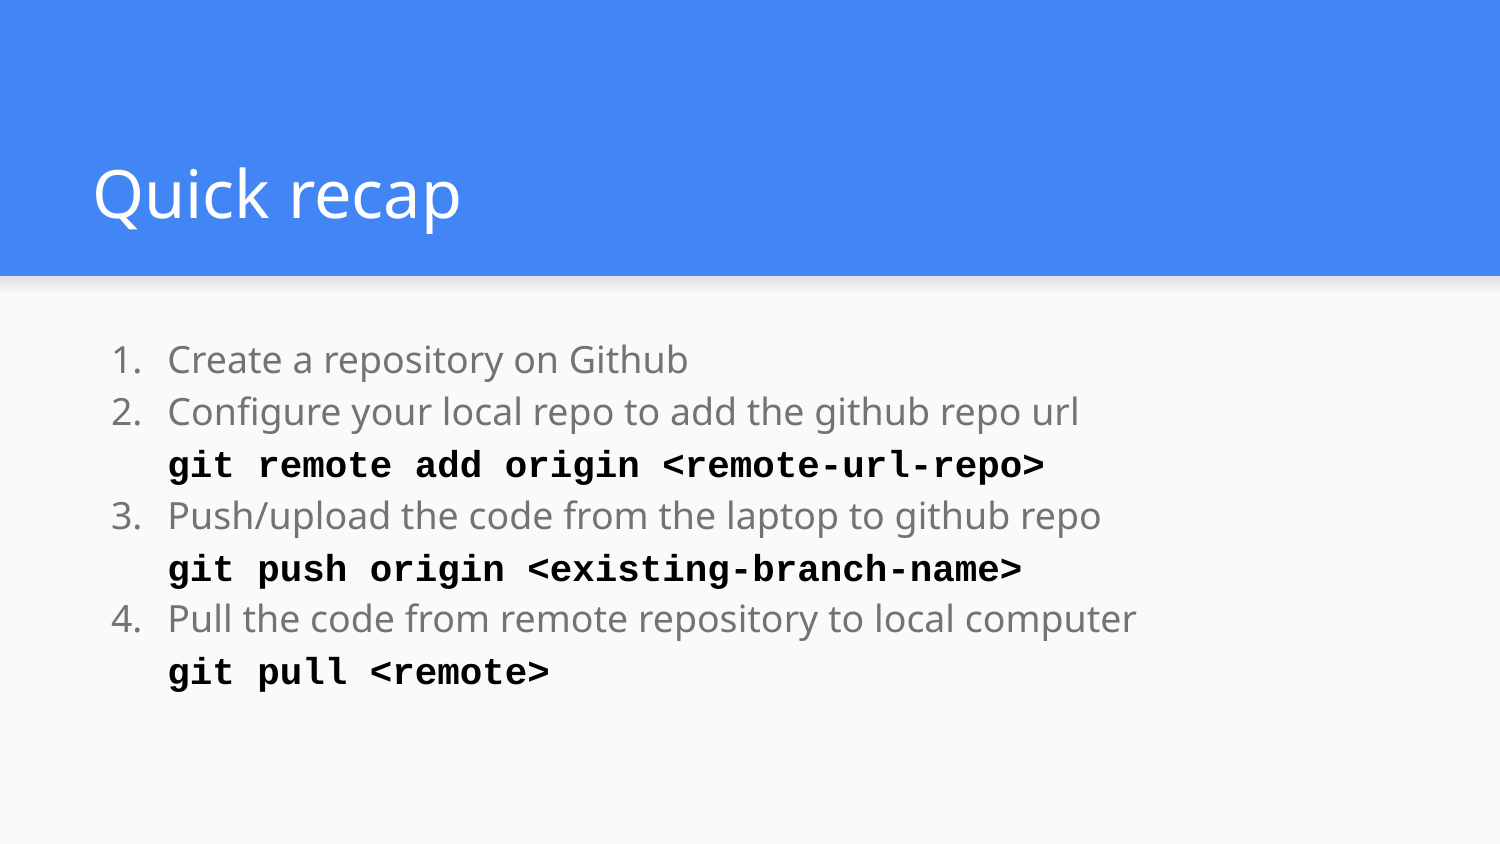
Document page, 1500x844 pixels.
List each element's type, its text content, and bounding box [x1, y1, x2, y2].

list Create a repository on Github Configure your local repo to add the github repo url git remote add origin <remote-url-repo> Push/upload the code from the laptop to github repo git push origin <existing-branch-name> Pull the code from remote repository to local computer git pull <remote> [77, 314, 1427, 760]
title Quick recap [77, 121, 1427, 248]
